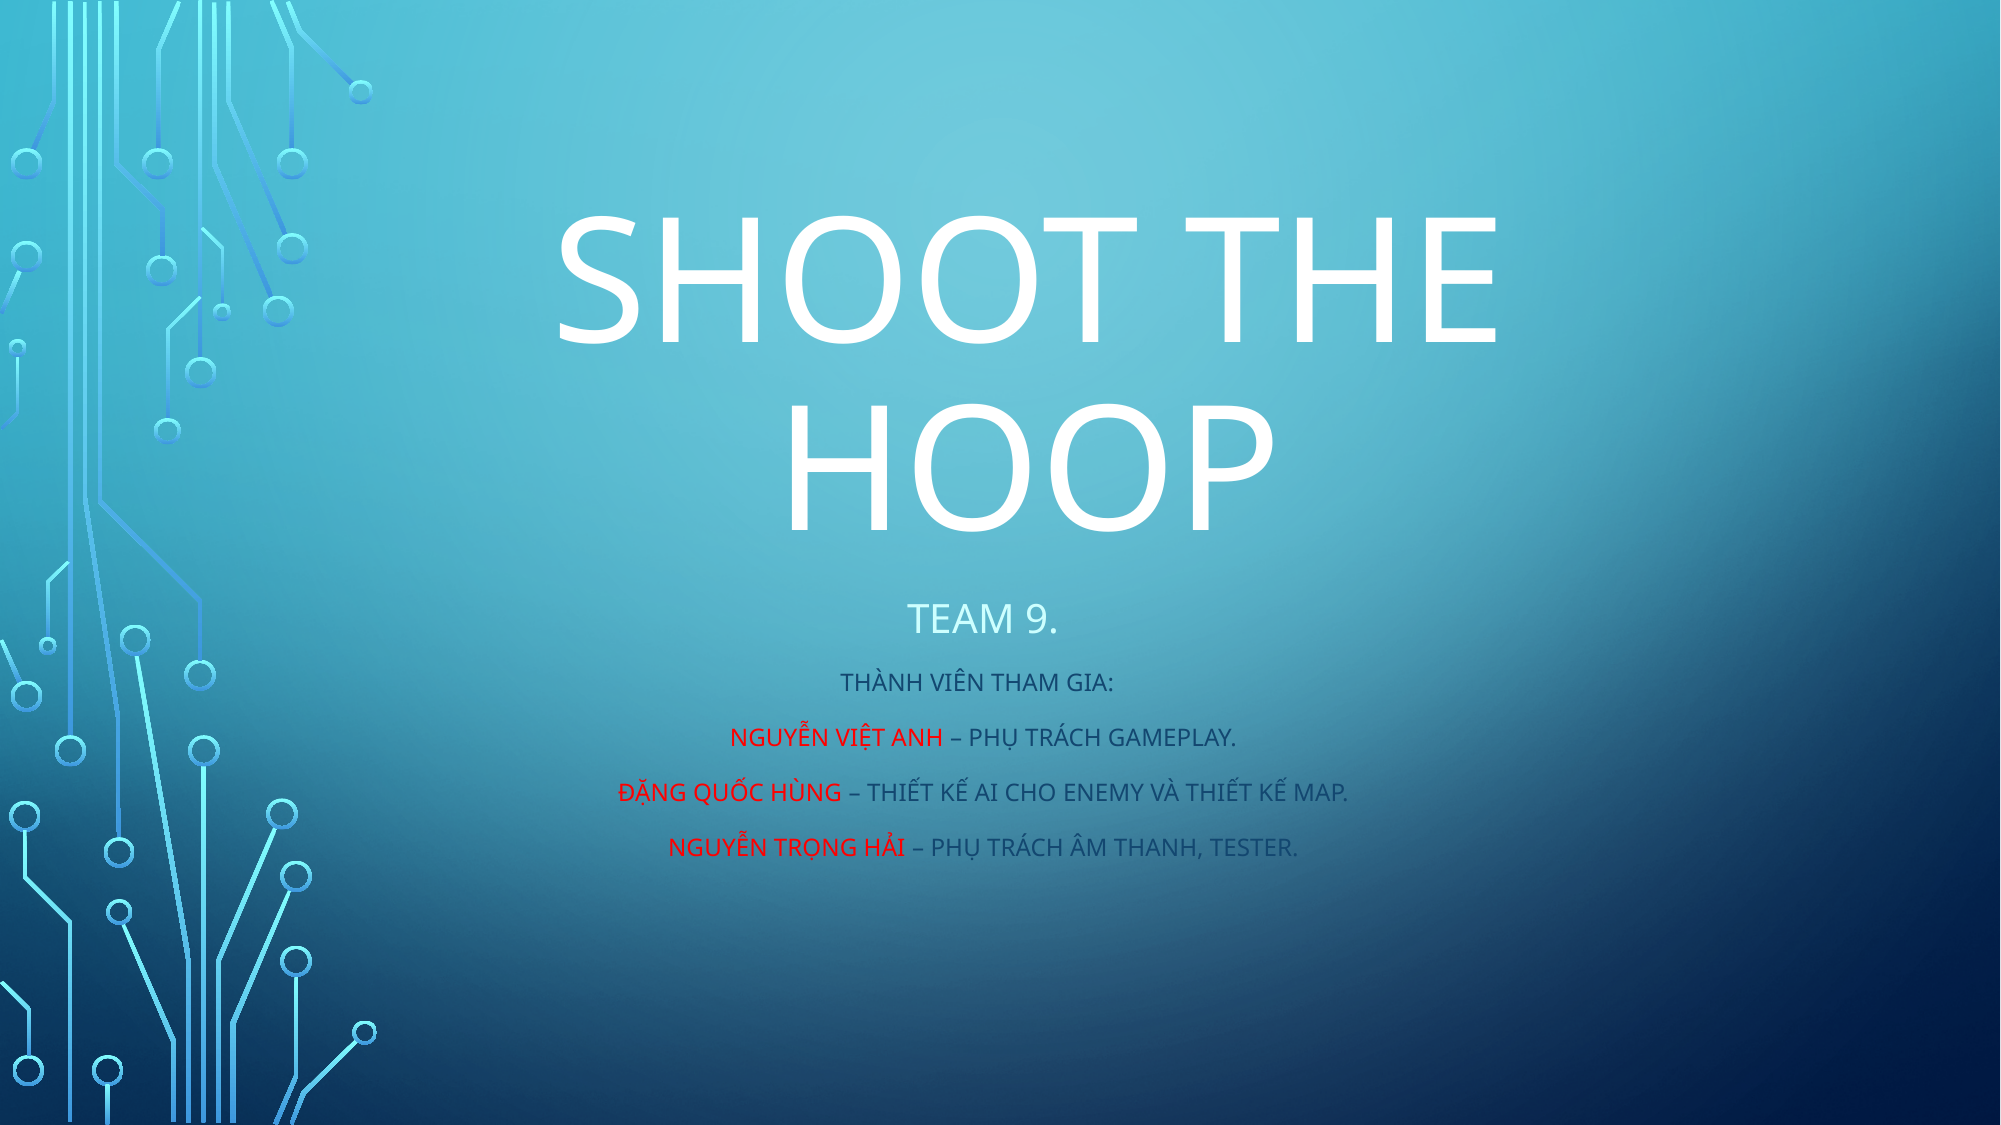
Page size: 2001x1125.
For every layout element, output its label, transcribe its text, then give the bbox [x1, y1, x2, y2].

subtitle Team 9. Thành viên tham gia: Nguyễn Việt Anh – phụ trách gameplay. Đặng quốc hùng – thiết kế AI cho enemy và thiết kế Map. Nguyễn trọng hải – phụ trách âm thanh, tester. [262, 575, 1705, 870]
title Shoot the hoop [307, 182, 1750, 576]
